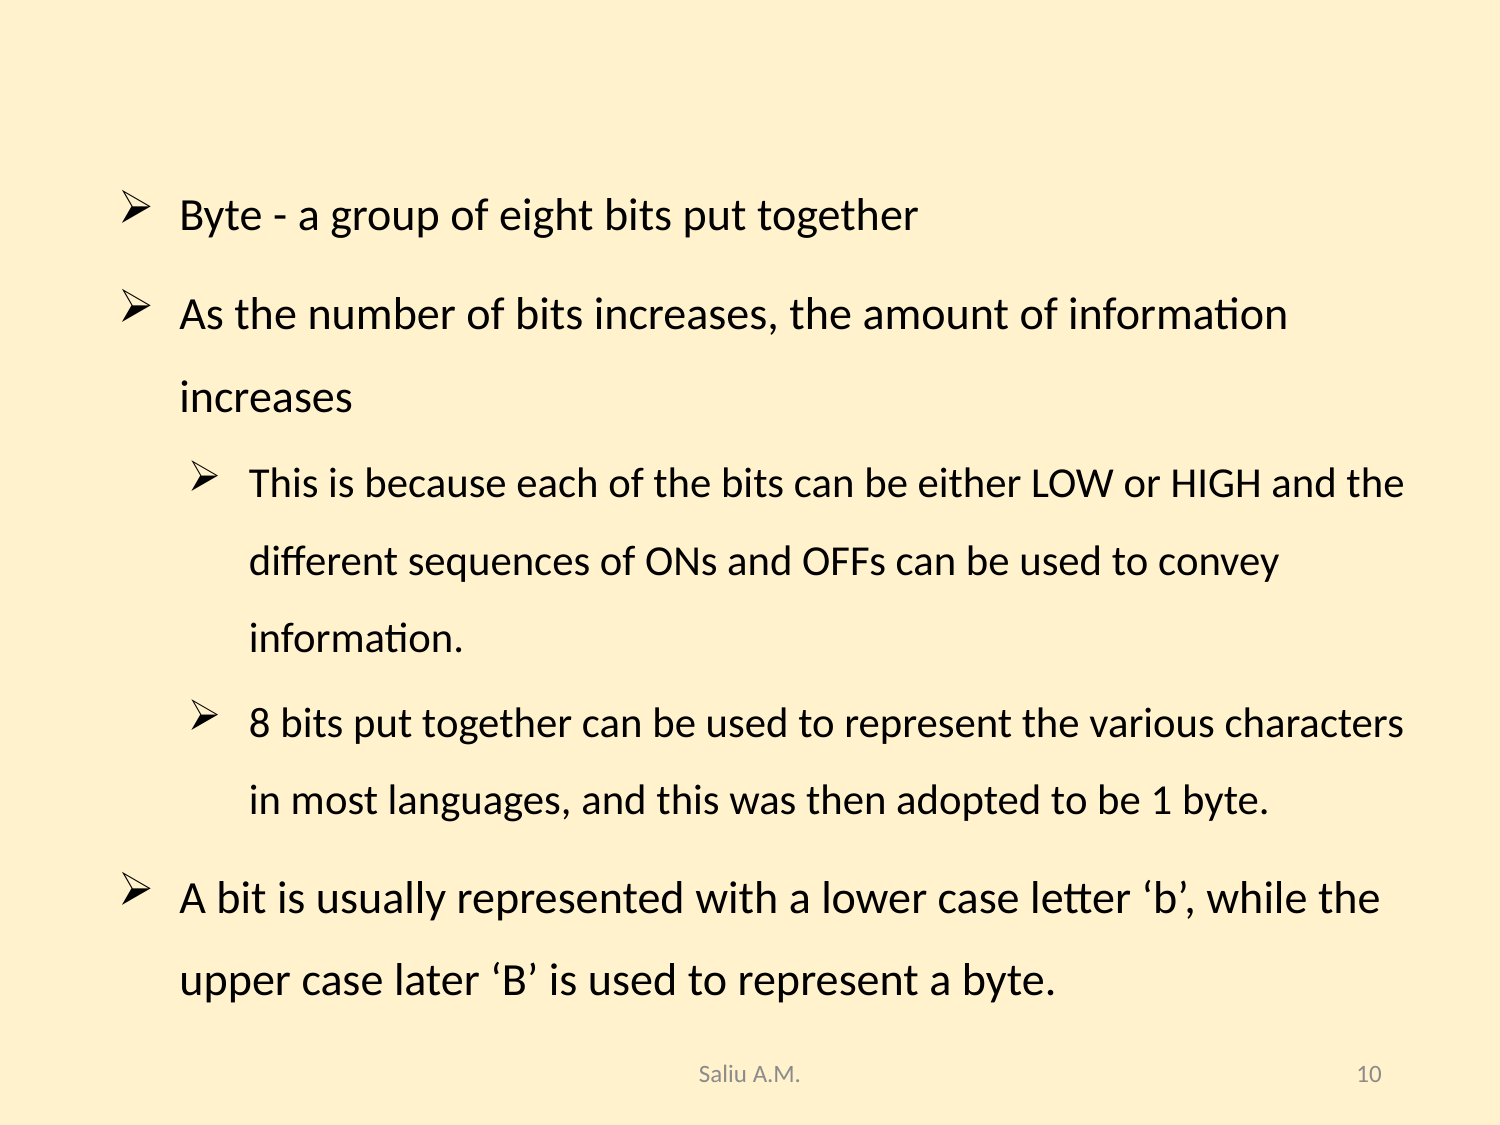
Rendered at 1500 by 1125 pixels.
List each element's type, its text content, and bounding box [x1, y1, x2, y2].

list Byte - a group of eight bits put together As the number of bits increases, the amount of information increases This is because each of the bits can be either LOW or HIGH and the different sequences of ONs and OFFs can be used to convey information. 8 bits put together can be used to represent the various characters in most languages, and this was then adopted to be 1 byte. A bit is usually represented with a lower case letter ‘b’, while the upper case later ‘B’ is used to represent a byte. [103, 149, 1428, 1125]
footer Saliu A.M. [496, 1042, 1004, 1103]
slide_number 10 [1059, 1042, 1397, 1103]
